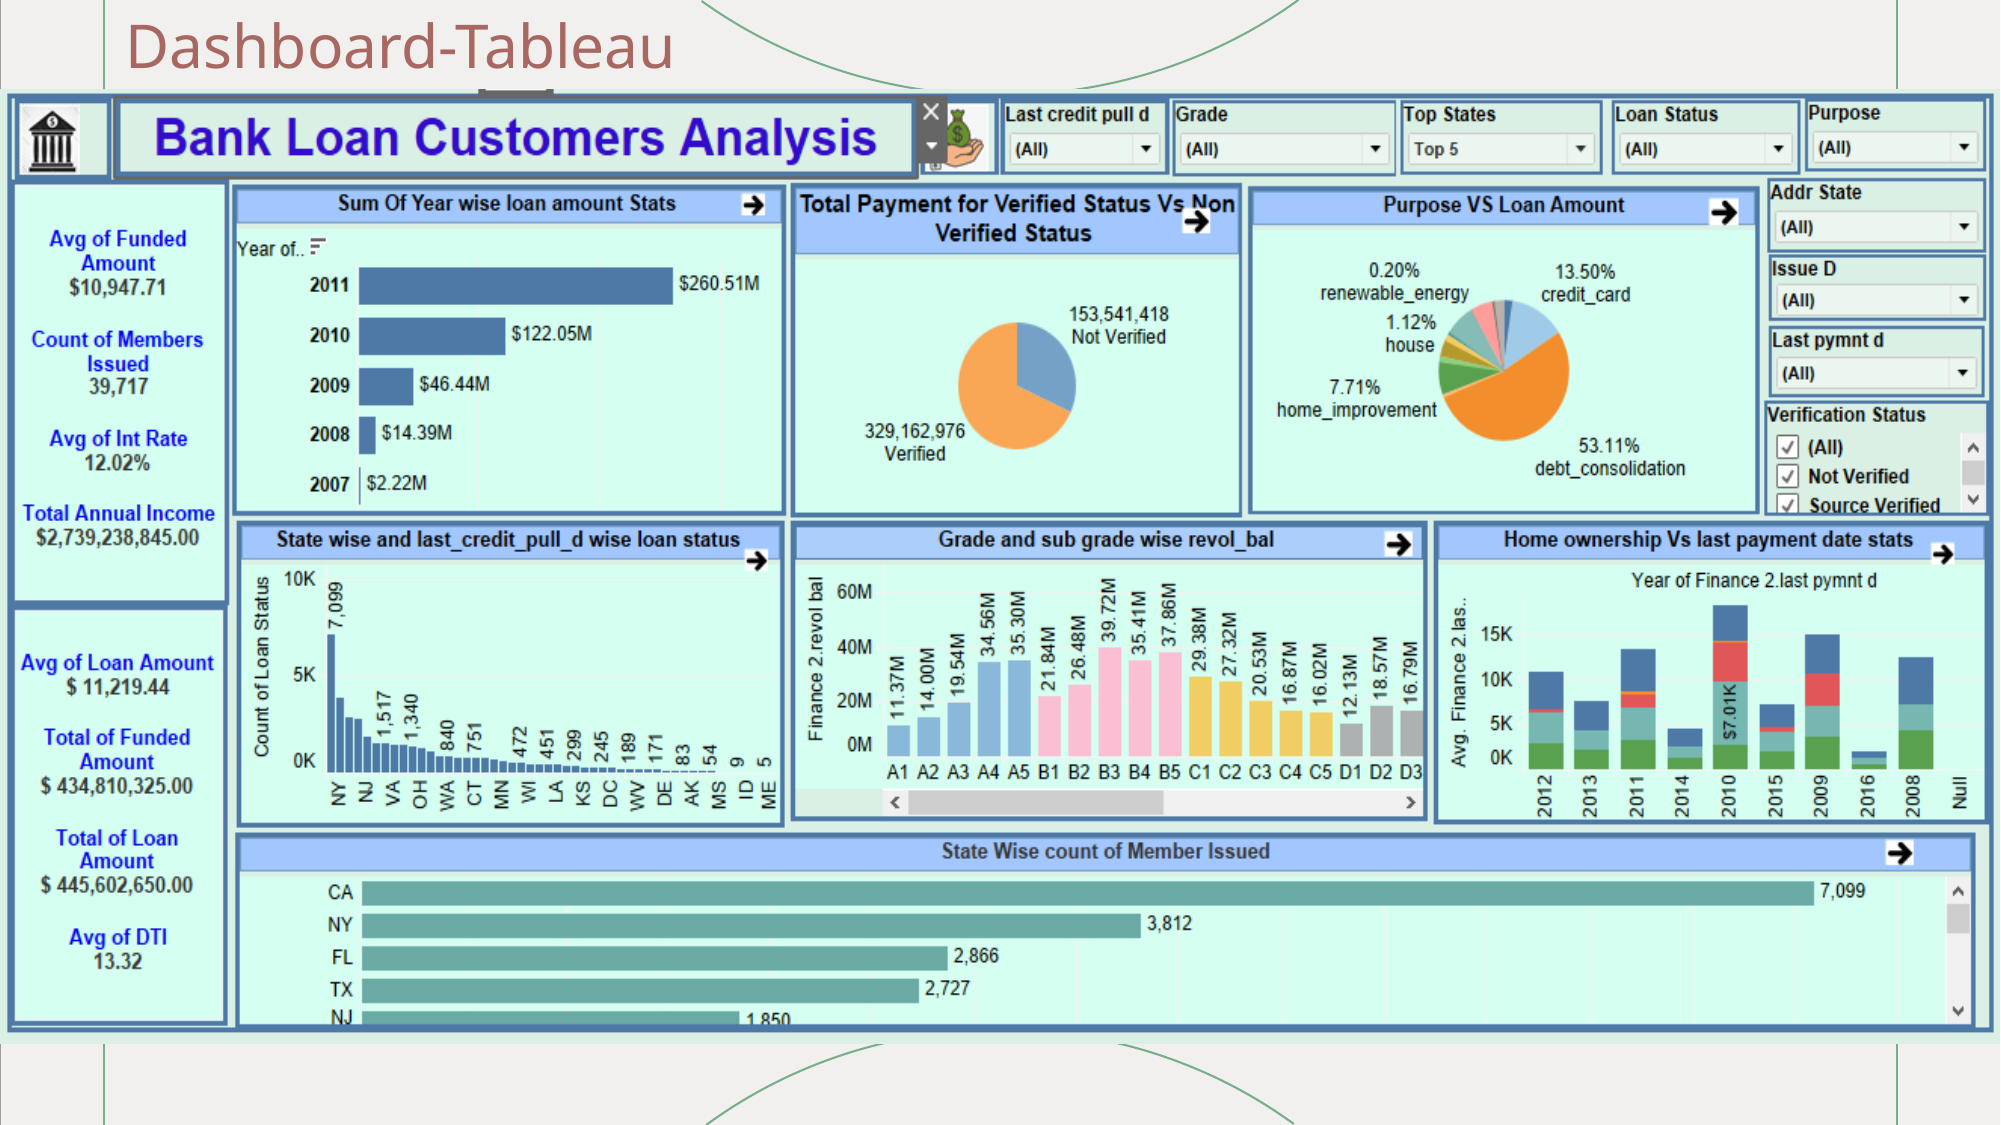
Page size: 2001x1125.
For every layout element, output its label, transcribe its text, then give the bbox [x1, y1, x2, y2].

title Dashboard-Tableau [110, 0, 943, 89]
picture [0, 89, 2000, 1044]
